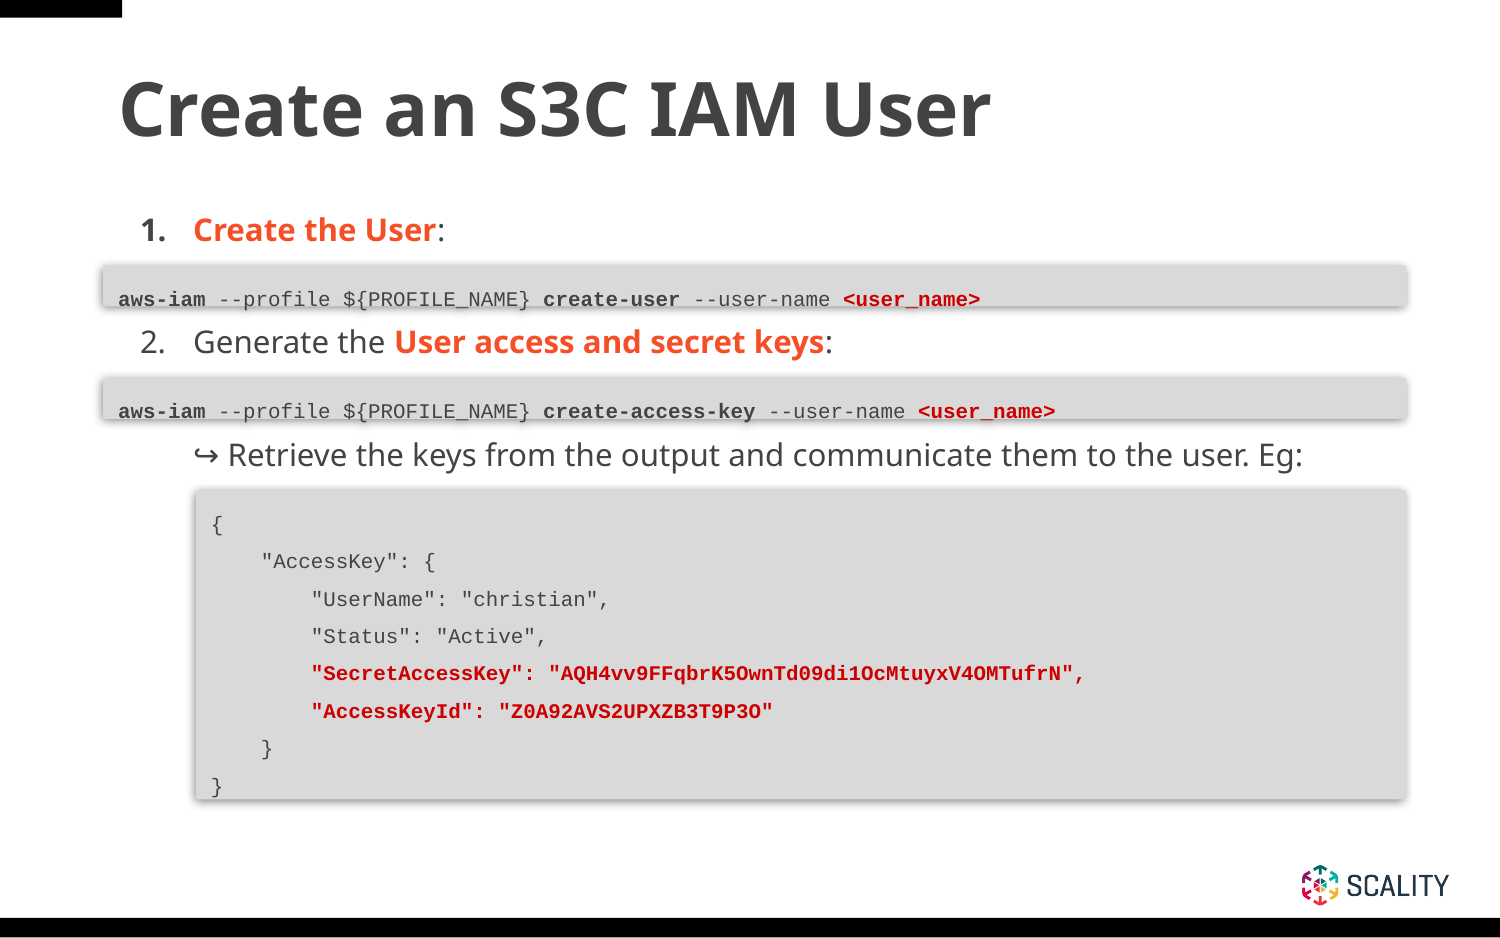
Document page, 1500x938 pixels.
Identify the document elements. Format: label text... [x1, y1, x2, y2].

text_box { "AccessKey": { "UserName": "christian", "Status": "Active", "SecretAccessKey": "AQH4vv9FFqbrK5OwnTd09di1OcMtuyxV4OMTufrN", "AccessKeyId": "Z0A92AVS2UPXZB3T9P3O" } } [195, 490, 1407, 800]
text_box aws-iam --profile ${PROFILE_NAME} create-access-key --user-name <user_name> [103, 377, 1407, 419]
list Create the User: Generate the User access and secret keys: ↪ Retrieve the keys from the output and communicate them to the user. Eg: [103, 315, 1397, 374]
list Create the User: Generate the User access and secret keys: ↪ Retrieve the keys from the output and communicate them to the user. Eg: [103, 202, 1397, 261]
picture [1301, 864, 1450, 906]
list Create the User: Generate the User access and secret keys: ↪ Retrieve the keys from the output and communicate them to the user. Eg: [103, 428, 1397, 786]
title Create an S3C IAM User [103, 21, 1397, 202]
text_box aws-iam --profile ${PROFILE_NAME} create-user --user-name <user_name> [103, 265, 1407, 307]
